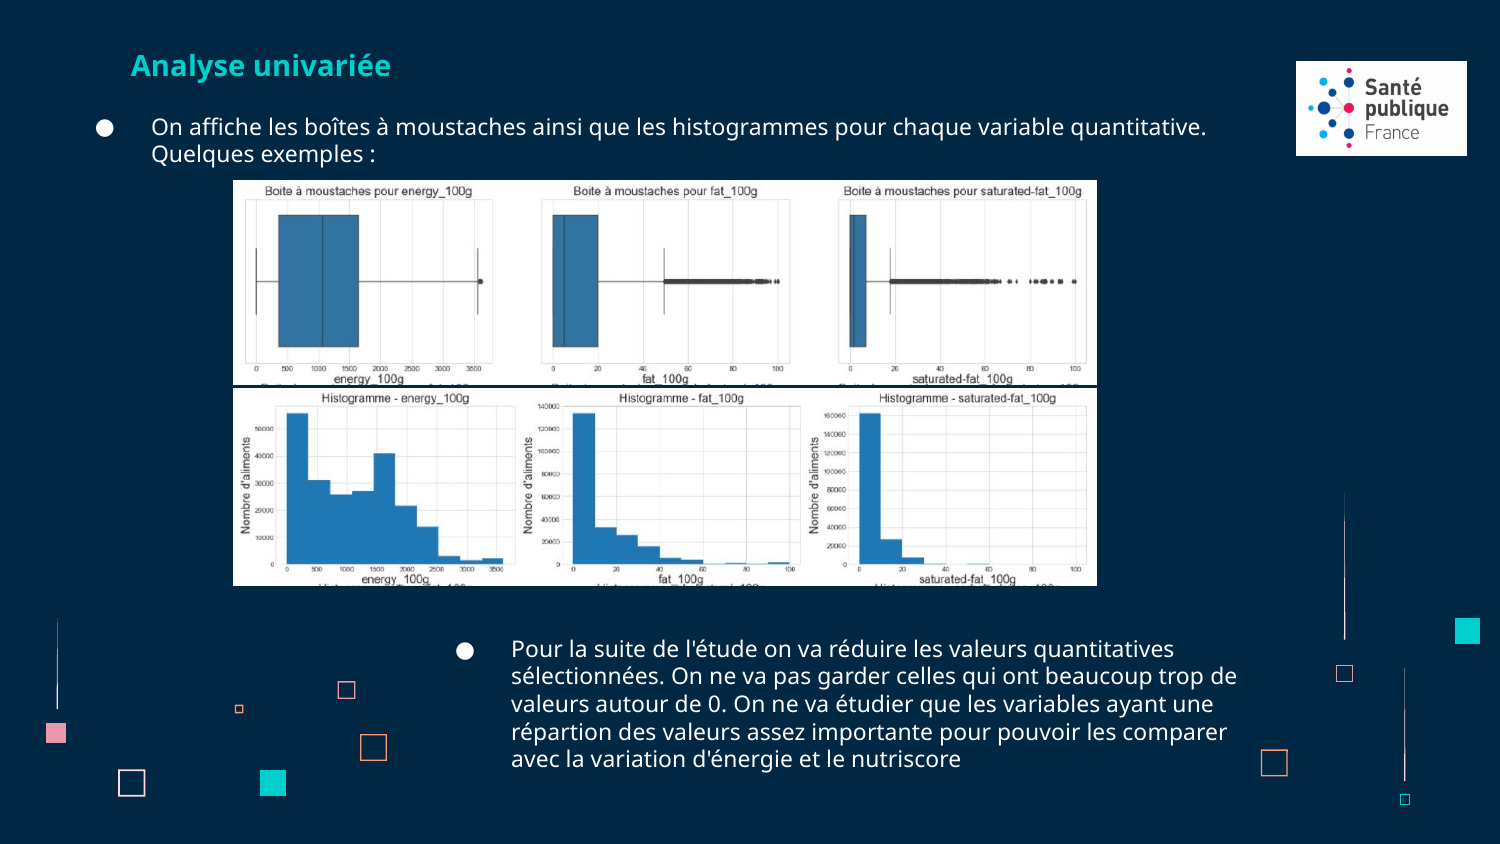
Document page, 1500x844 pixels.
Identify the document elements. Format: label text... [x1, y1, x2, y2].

picture [233, 179, 1097, 385]
text_box Pour la suite de l'étude on va réduire les valeurs quantitatives sélectionnées. On ne va pas garder celles qui ont beaucoup trop de valeurs autour de 0. On ne va étudier que les variables ayant une répartion des valeurs assez importante pour pouvoir les comparer avec la variation d'énergie et le nutriscore [421, 619, 1267, 778]
text_box Analyse univariée [96, 32, 746, 97]
picture [233, 388, 1097, 586]
picture [1296, 61, 1467, 156]
text_box On affiche les boîtes à moustaches ainsi que les histogrammes pour chaque variable quantitative. Quelques exemples : [61, 97, 1238, 181]
